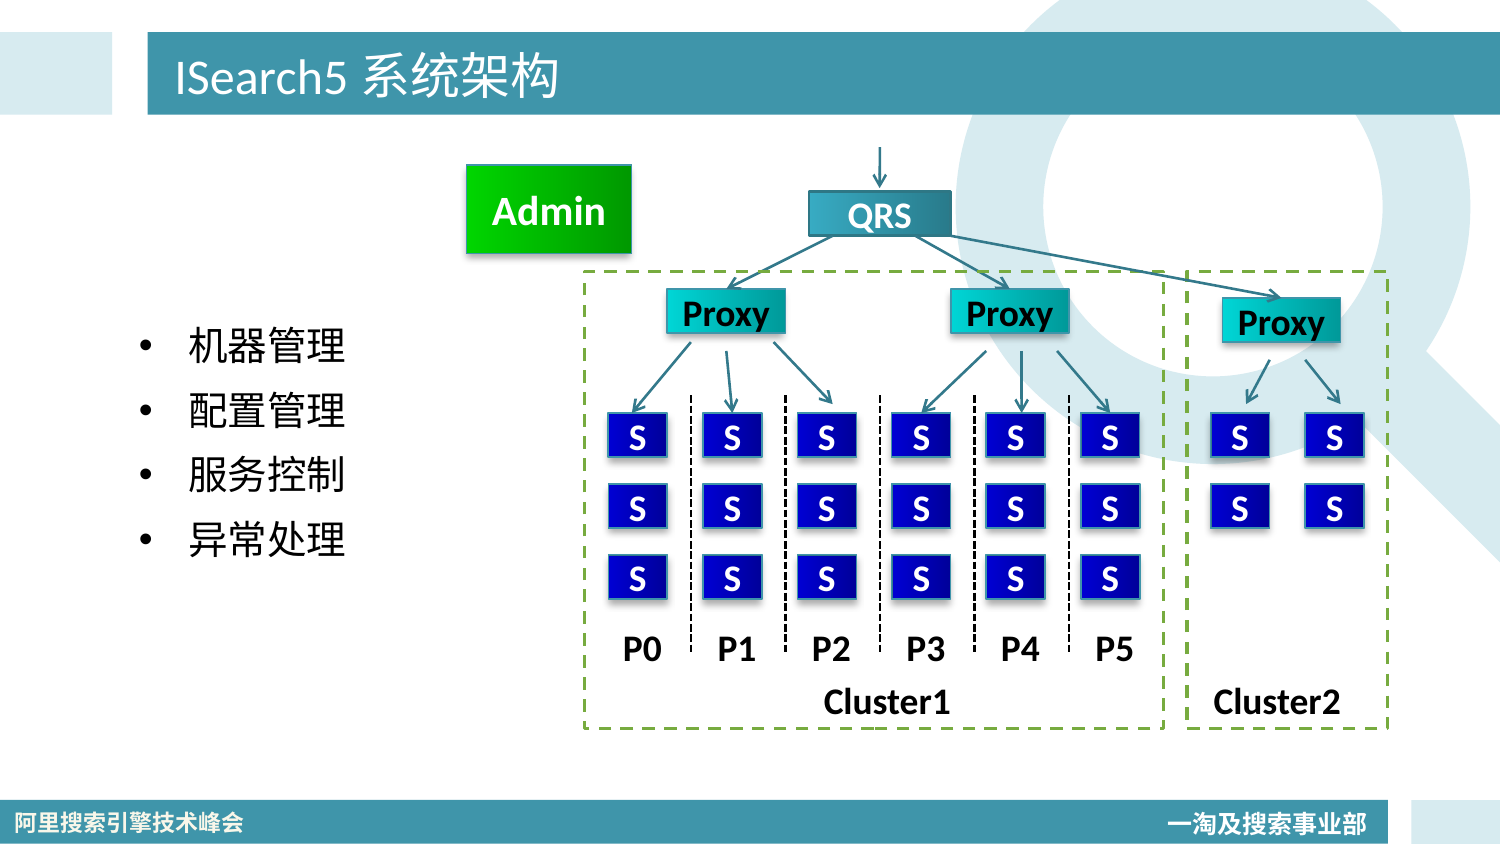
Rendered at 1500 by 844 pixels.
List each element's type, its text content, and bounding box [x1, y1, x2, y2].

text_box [631, 341, 692, 414]
text_box Admin [466, 164, 632, 254]
text_box QRS [808, 190, 952, 237]
text_box S [1304, 412, 1365, 458]
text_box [1304, 359, 1341, 405]
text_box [915, 235, 950, 290]
title ISearch5系统架构 [159, 33, 1425, 115]
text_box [726, 235, 833, 290]
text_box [950, 235, 1282, 298]
list 机器管理 配置管理 服务控制 异常处理 [123, 303, 492, 574]
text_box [726, 350, 733, 414]
text_box S [1210, 412, 1270, 458]
text_box Cluster2 [1198, 669, 1388, 730]
text_box S [1210, 483, 1270, 529]
text_box Proxy [1222, 297, 1341, 343]
text_box Cluster1 [808, 669, 998, 730]
text_box [1186, 270, 1389, 730]
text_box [773, 341, 833, 405]
text_box S [1304, 483, 1365, 529]
text_box [583, 270, 1165, 730]
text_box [1056, 350, 1111, 414]
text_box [1245, 359, 1270, 405]
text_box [921, 350, 987, 414]
